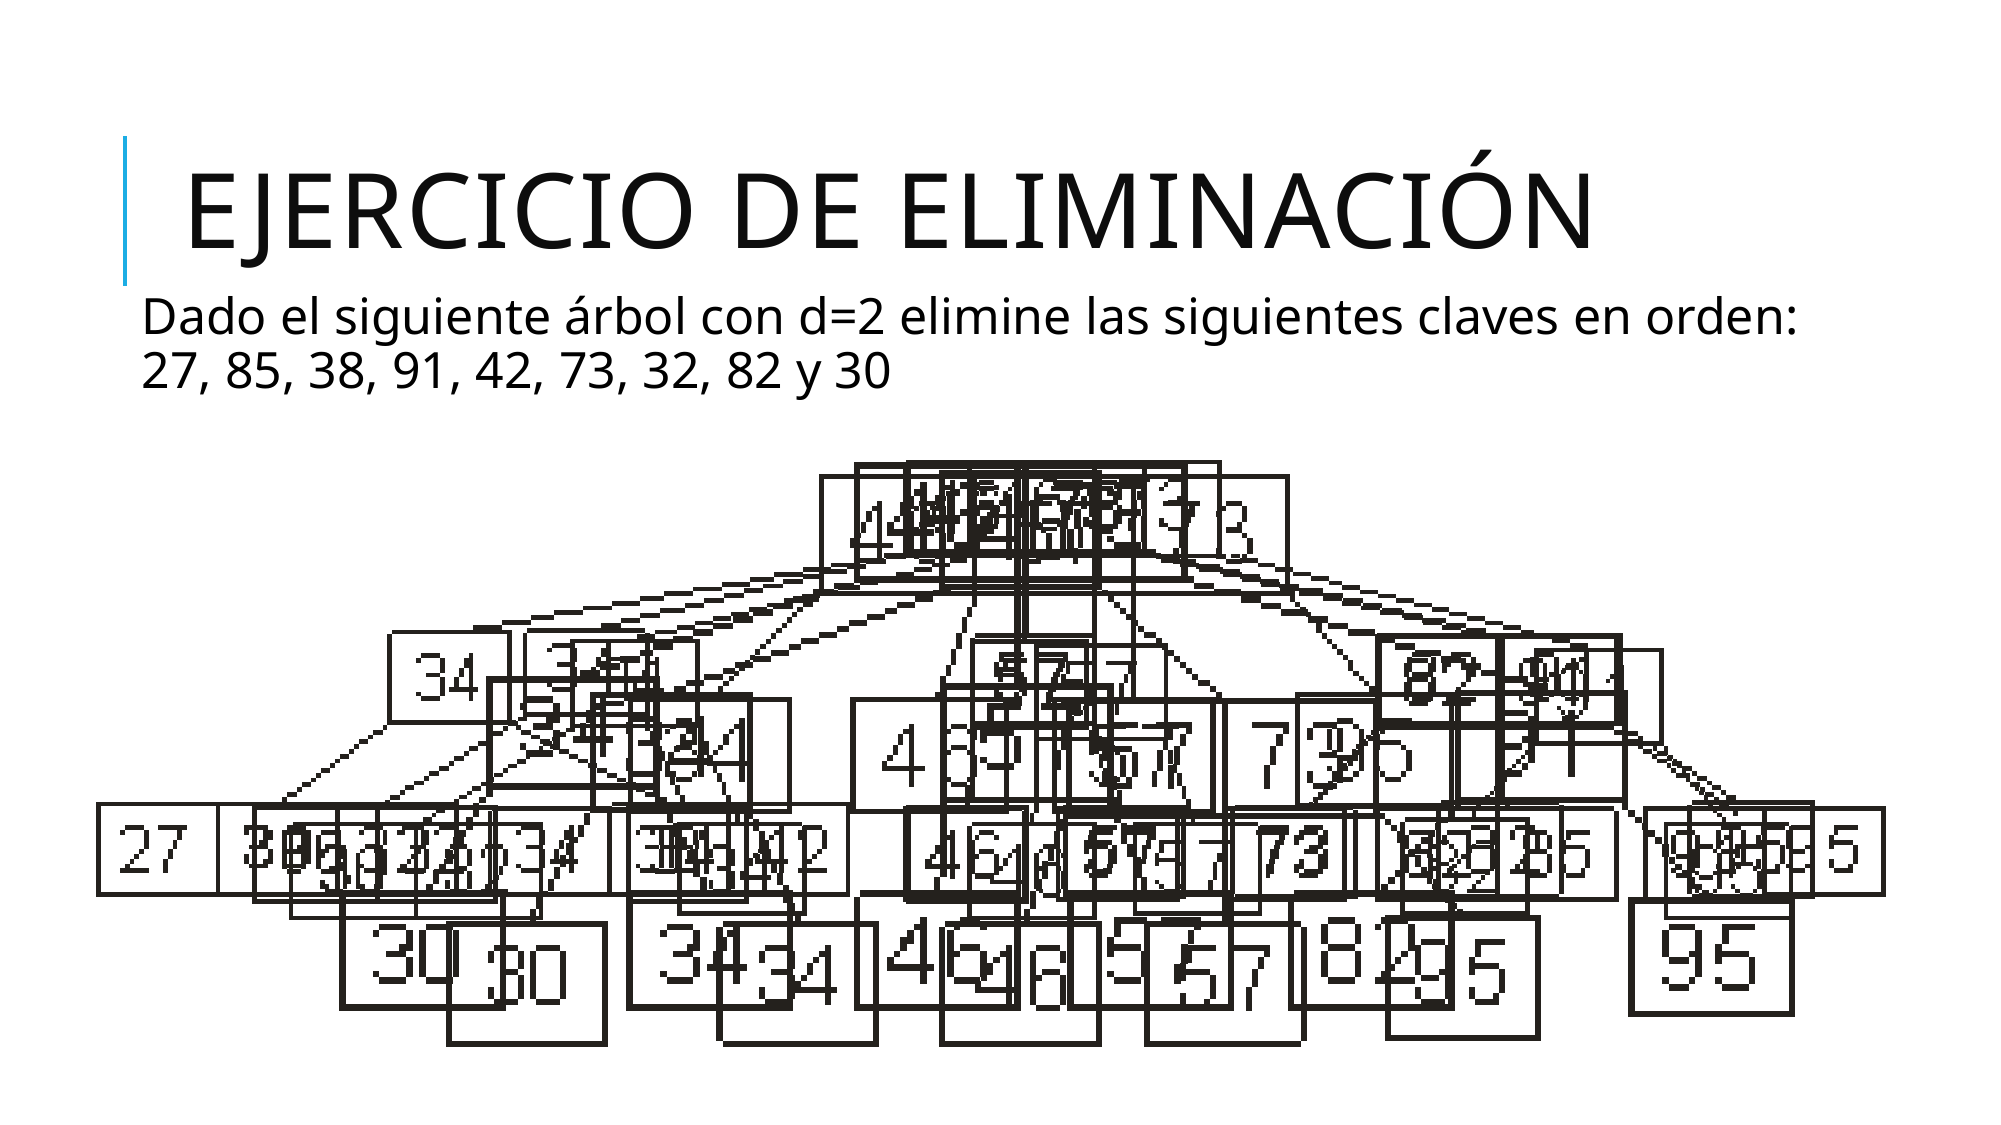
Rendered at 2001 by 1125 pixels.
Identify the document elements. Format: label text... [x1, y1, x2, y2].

title Ejercicio de eliminación [168, 96, 1763, 283]
picture [92, 456, 1902, 1060]
list Dado el siguiente árbol con d=2 elimine las siguientes claves en orden: 27, 85, 38, 91, 42, 73, 32, 82 y 30 [134, 283, 1860, 421]
